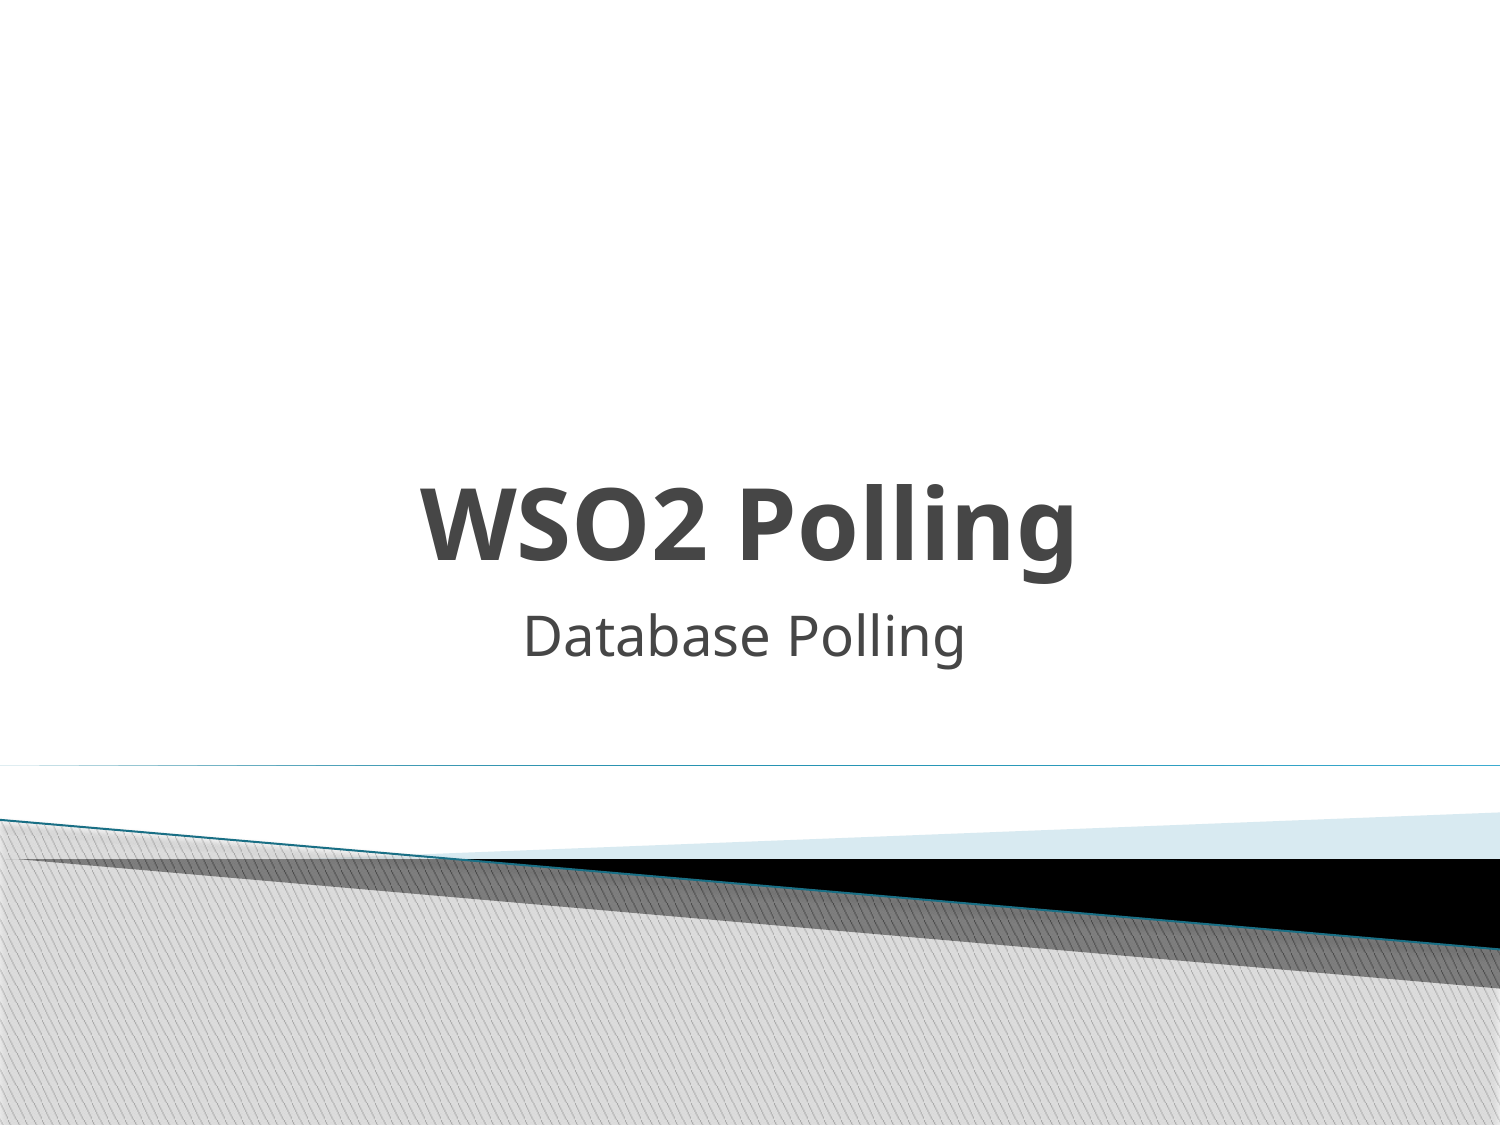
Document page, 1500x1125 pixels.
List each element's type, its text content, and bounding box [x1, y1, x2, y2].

picture [5, 859, 1500, 989]
title WSO2 Polling [112, 287, 1388, 588]
subtitle Database Polling [112, 592, 1388, 790]
